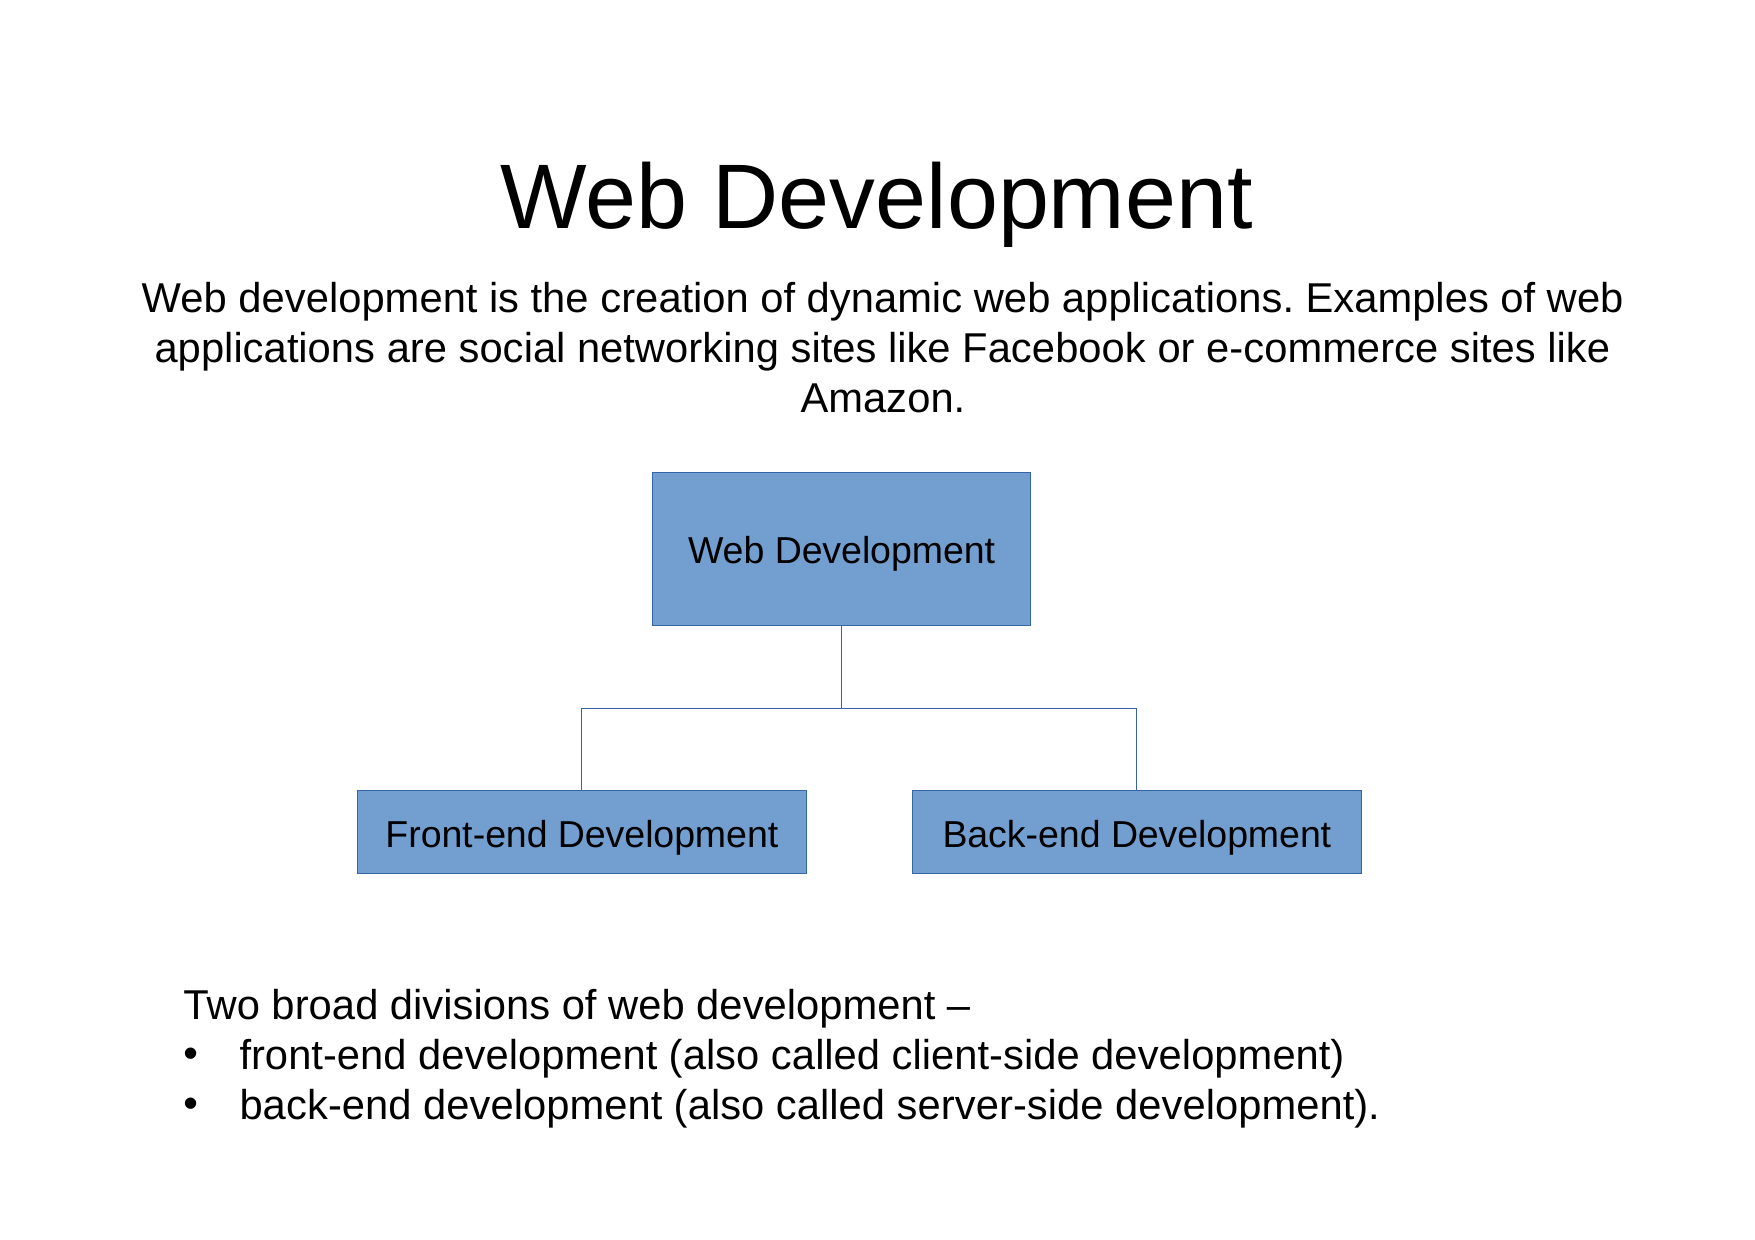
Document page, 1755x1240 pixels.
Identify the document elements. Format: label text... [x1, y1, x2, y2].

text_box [581, 625, 842, 792]
text_box Web Development [652, 472, 1031, 624]
text_box Front-end Development [357, 790, 807, 874]
text_box Back-end Development [912, 790, 1362, 874]
text_box Web Development [133, 88, 1621, 296]
text_box Two broad divisions of web development – front-end development (also called client-side development) back-end development (also called server-side development). [168, 925, 1609, 1127]
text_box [843, 625, 1138, 792]
text_box Web development is the creation of dynamic web applications. Examples of web applications are social networking sites like Facebook or e-commerce sites like Amazon. [133, 326, 1633, 605]
